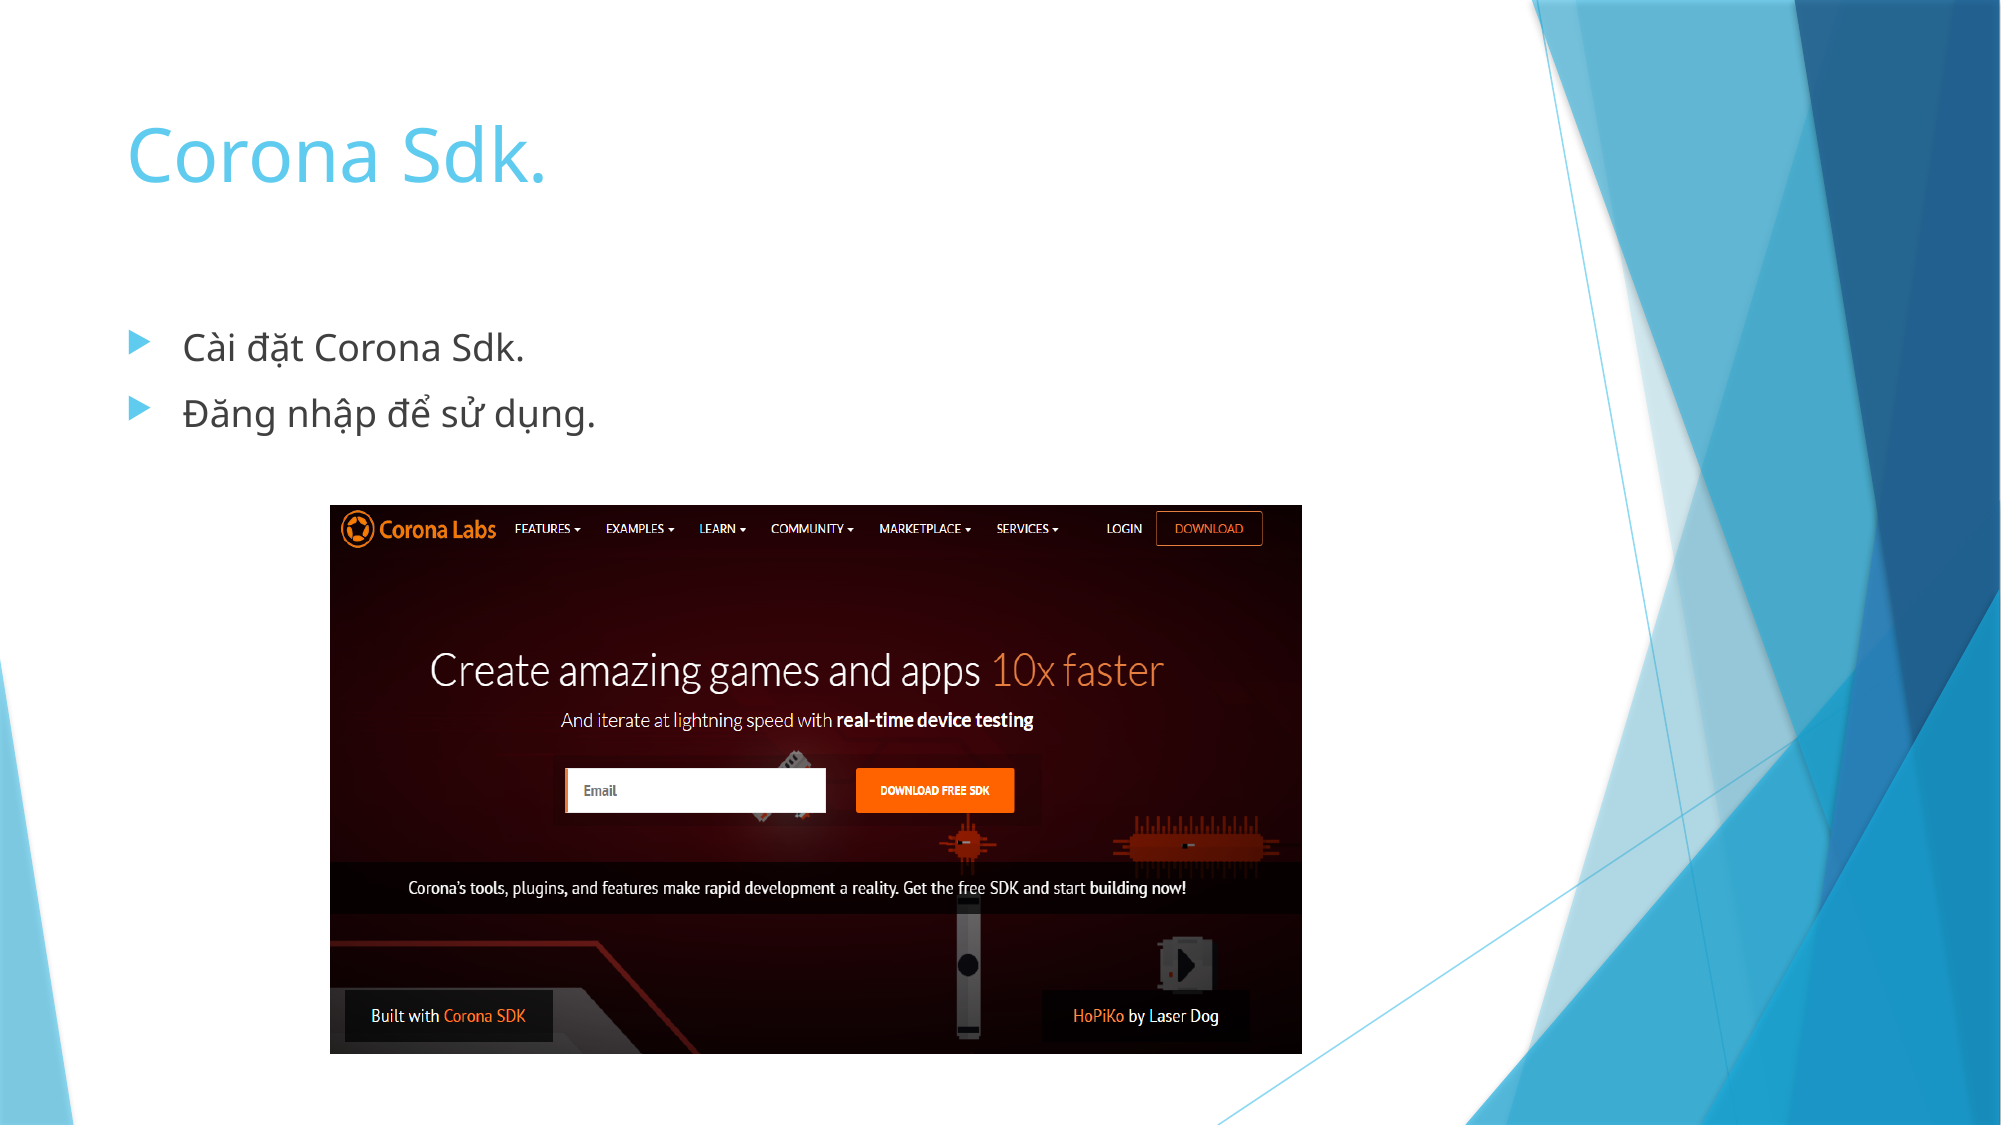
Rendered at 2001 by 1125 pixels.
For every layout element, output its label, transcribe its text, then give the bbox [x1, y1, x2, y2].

list Cài đặt Corona Sdk. Đăng nhập để sử dụng. [111, 316, 1522, 954]
picture [330, 505, 1303, 1054]
title Corona Sdk. [111, 99, 1522, 316]
